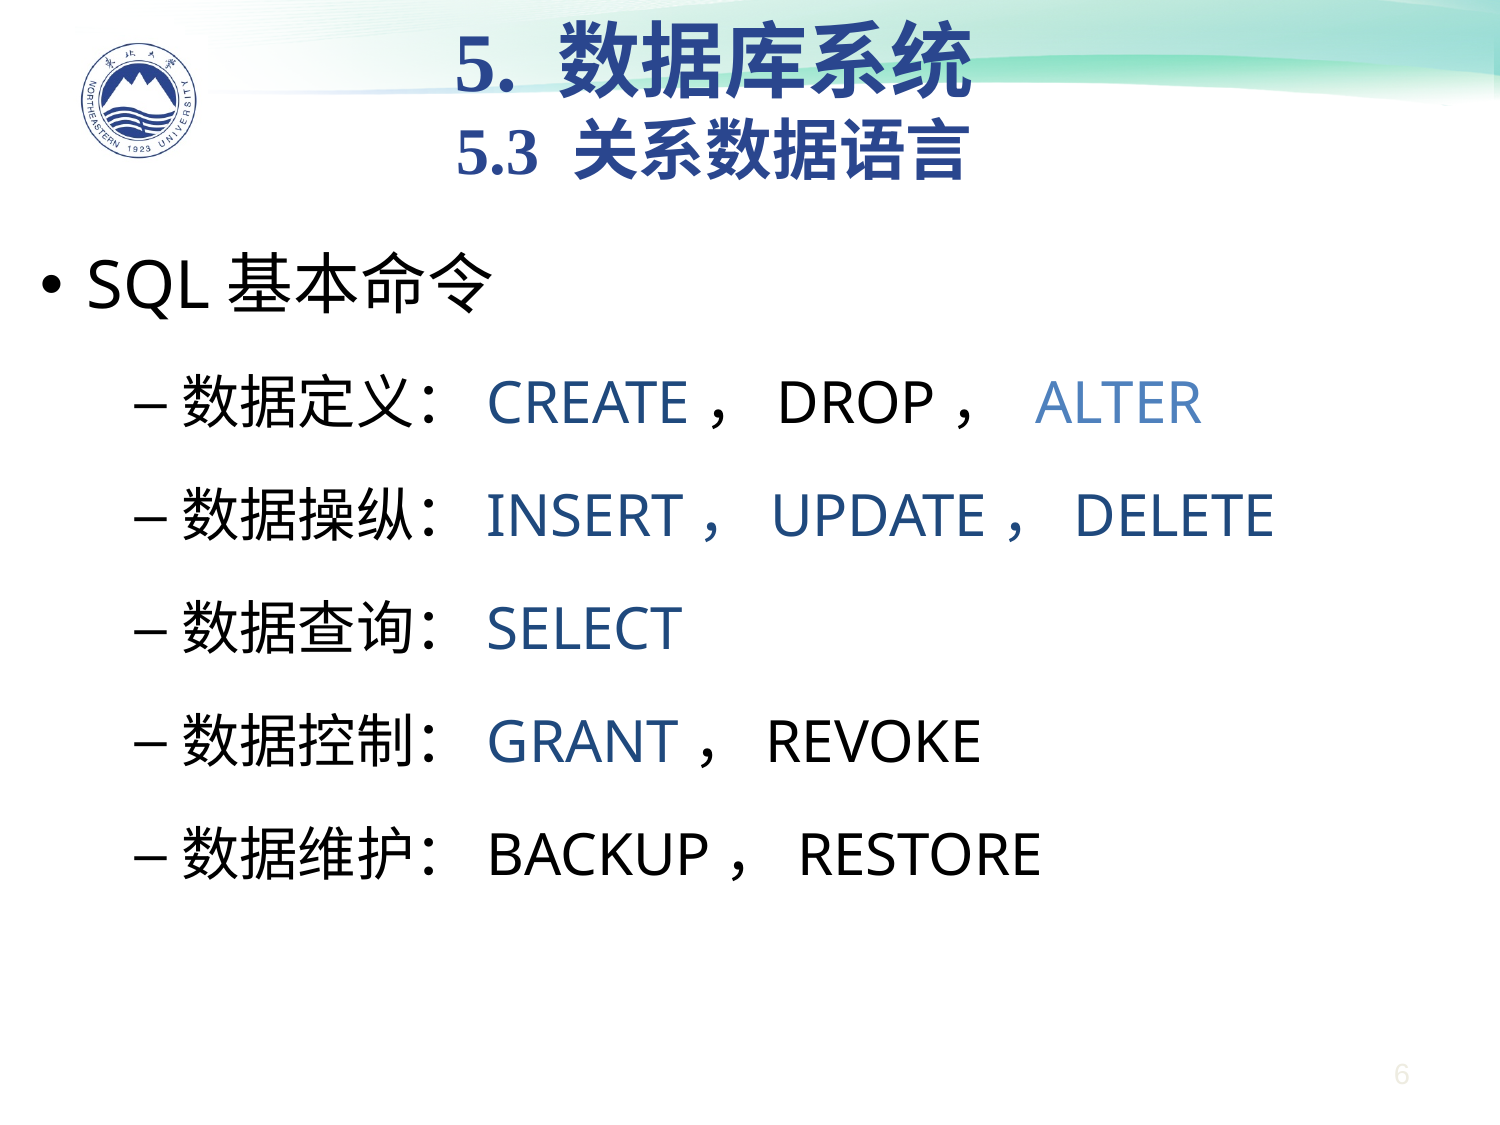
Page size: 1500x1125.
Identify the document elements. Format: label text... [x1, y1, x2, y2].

text_box 5. 数据库系统 5.3 关系数据语言 [76, 1, 1352, 196]
list SQL基本命令 数据定义：CREATE，DROP， ALTER 数据操纵：INSERT，UPDATE，DELETE 数据查询：SELECT 数据控制：GRANT，REVOKE 数据维护：BACKUP，RESTORE [24, 243, 1450, 1047]
picture [0, 0, 1500, 1125]
slide_number 6 [1074, 1042, 1425, 1103]
